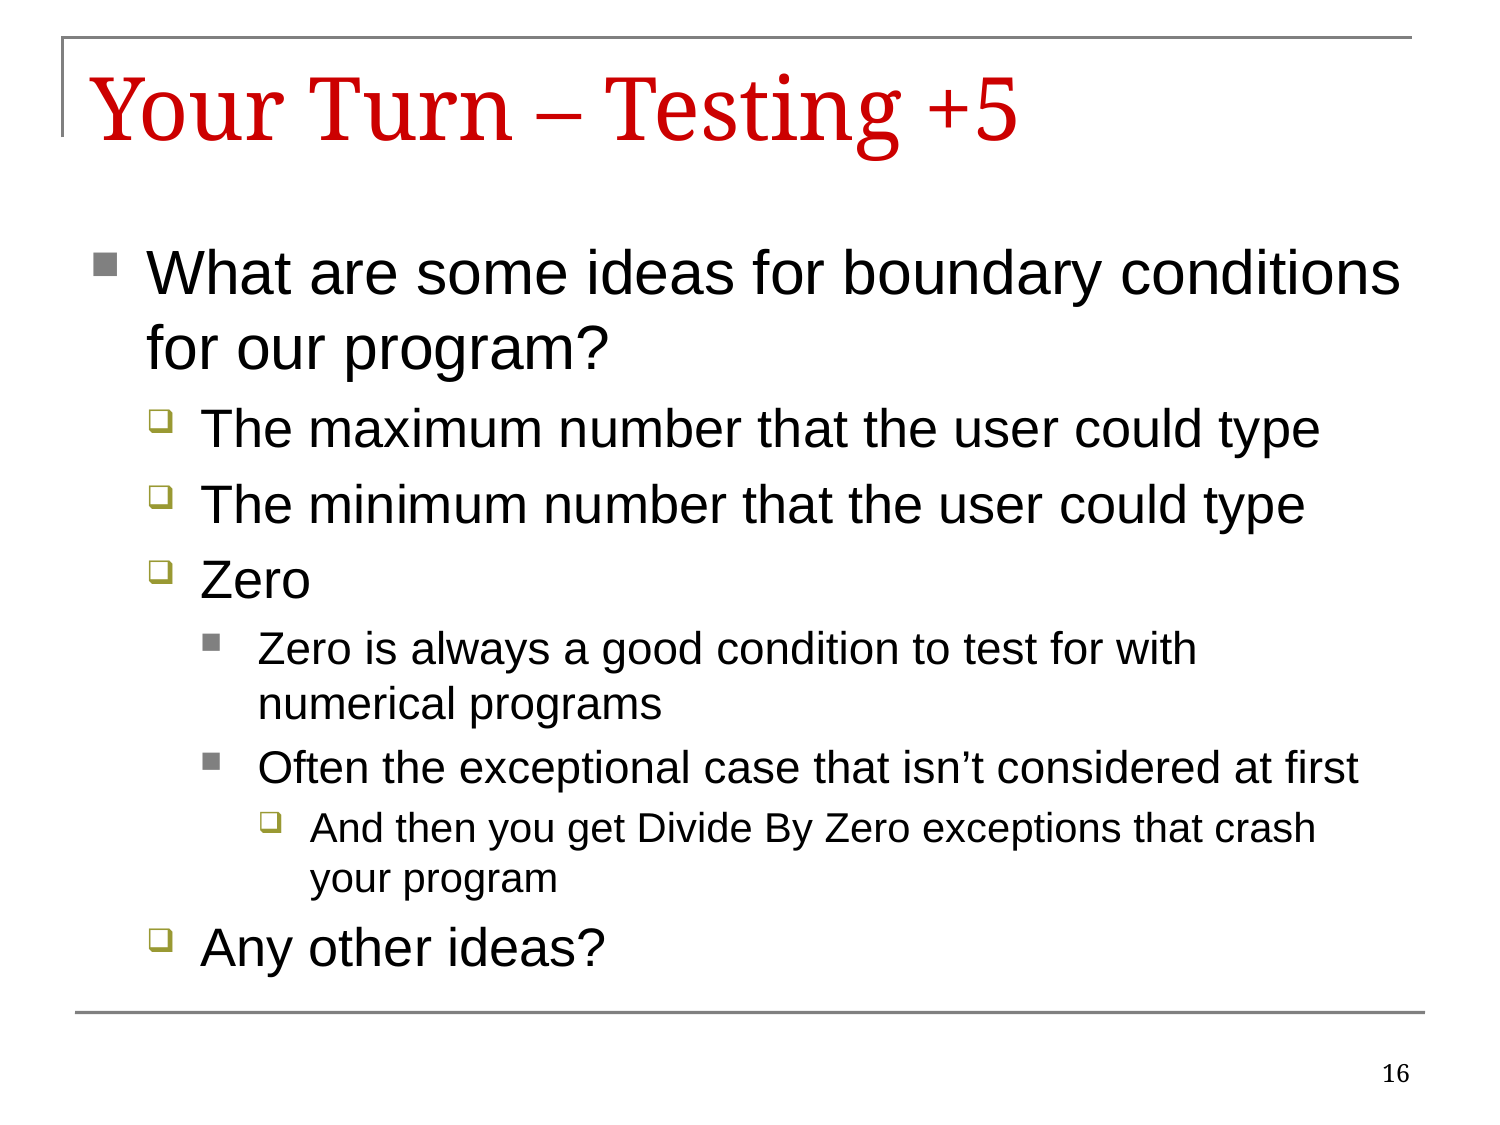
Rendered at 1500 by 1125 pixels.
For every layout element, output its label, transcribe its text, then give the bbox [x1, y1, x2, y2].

list What are some ideas for boundary conditions for our program? The maximum number that the user could type The minimum number that the user could type Zero Zero is always a good condition to test for with numerical programs Often the exceptional case that isn’t considered at first And then you get Divide By Zero exceptions that crash your program Any other ideas? [74, 224, 1426, 1006]
slide_number 16 [1074, 1023, 1426, 1100]
title Your Turn – Testing +5 [74, 45, 1426, 224]
